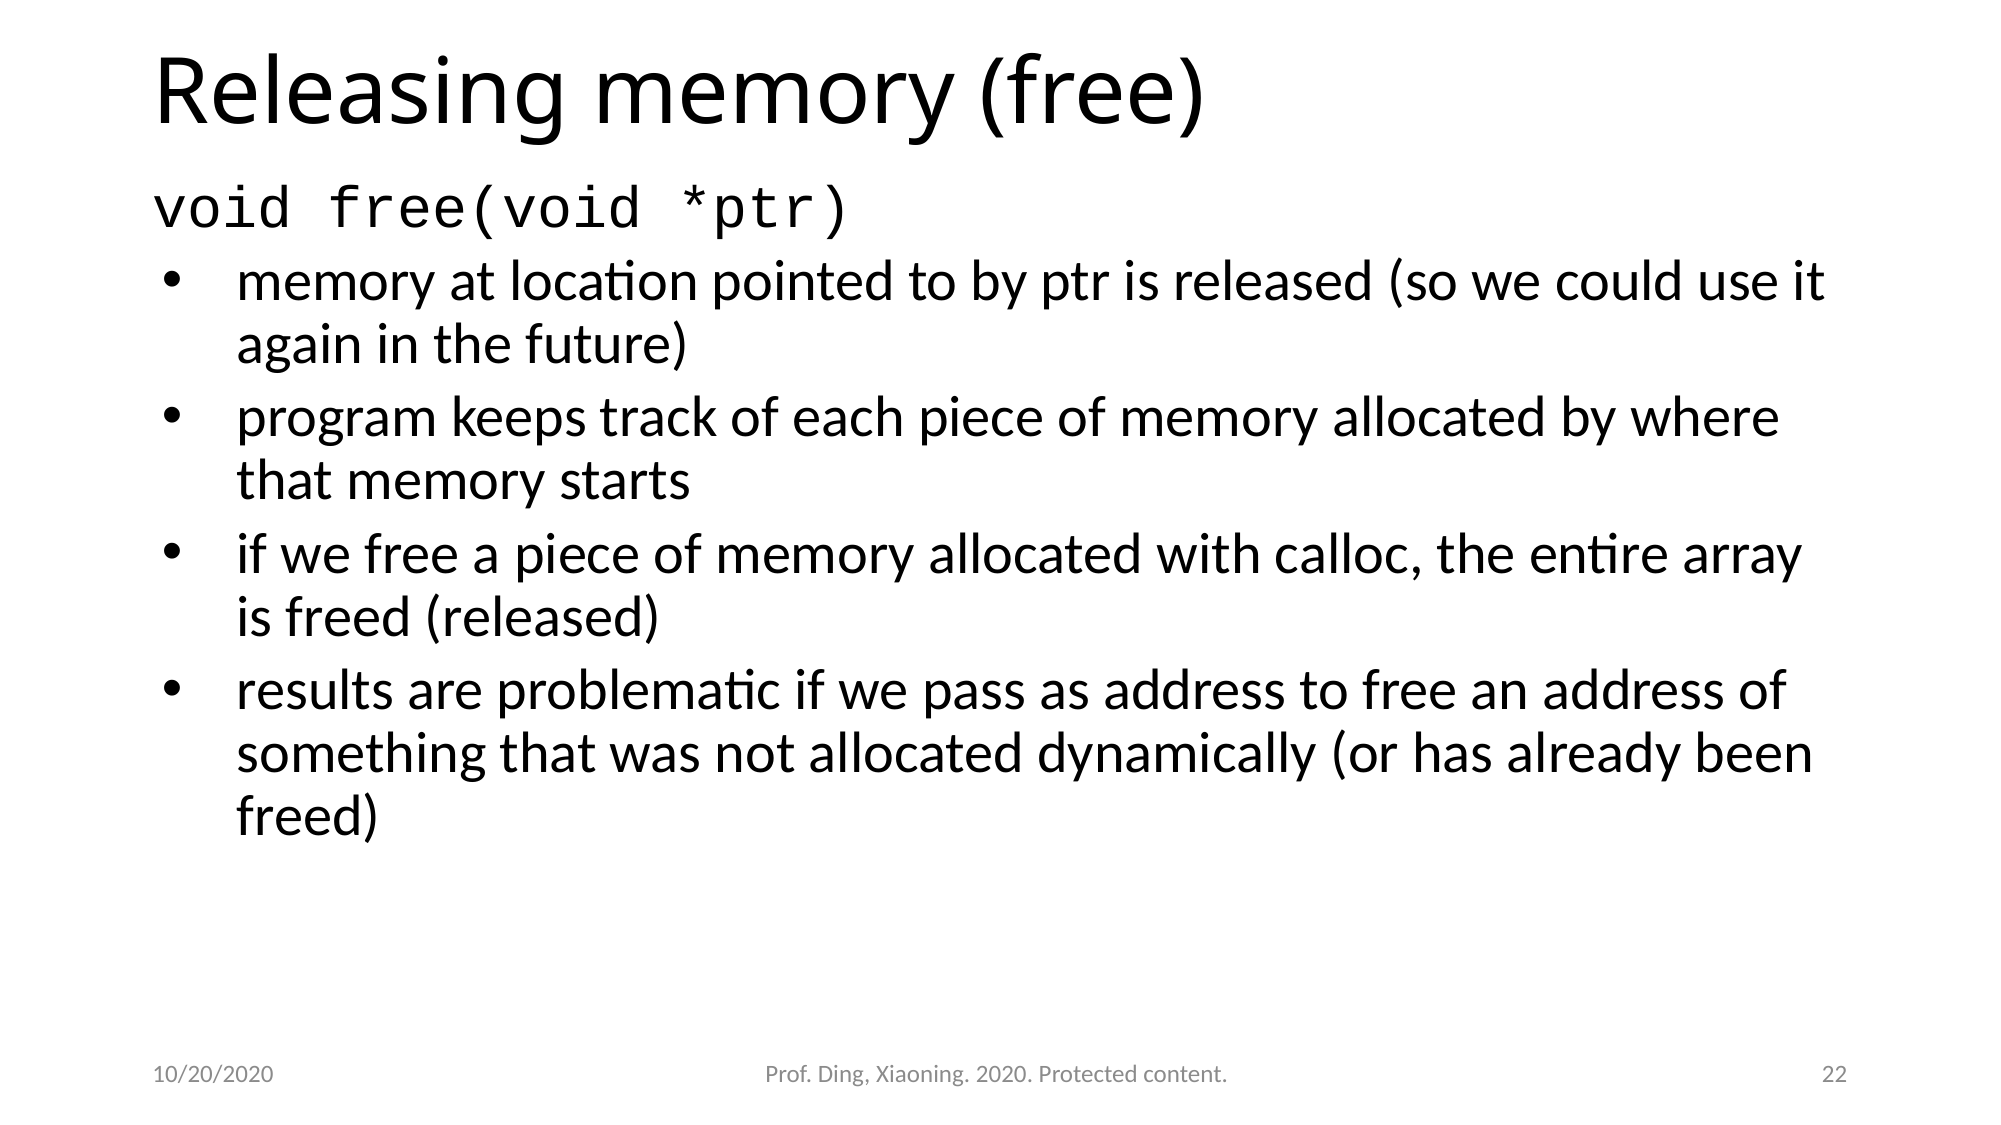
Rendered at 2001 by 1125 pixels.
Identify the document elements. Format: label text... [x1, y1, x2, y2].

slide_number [137, 1042, 588, 1103]
title Releasing memory (free) [137, 11, 1863, 177]
footer Prof. Ding, Xiaoning. 2020. Protected content. [662, 1042, 1338, 1103]
list void free(void *ptr) memory at location pointed to by ptr is released (so we could use it again in the future) program keeps track of each piece of memory allocated by where that memory starts if we free a piece of memory allocated with calloc, the entire array is freed (released) results are problematic if we pass as address to free an address of something that was not allocated dynamically (or has already been freed) [137, 169, 1845, 1051]
slide_number 22 [1412, 1042, 1863, 1103]
